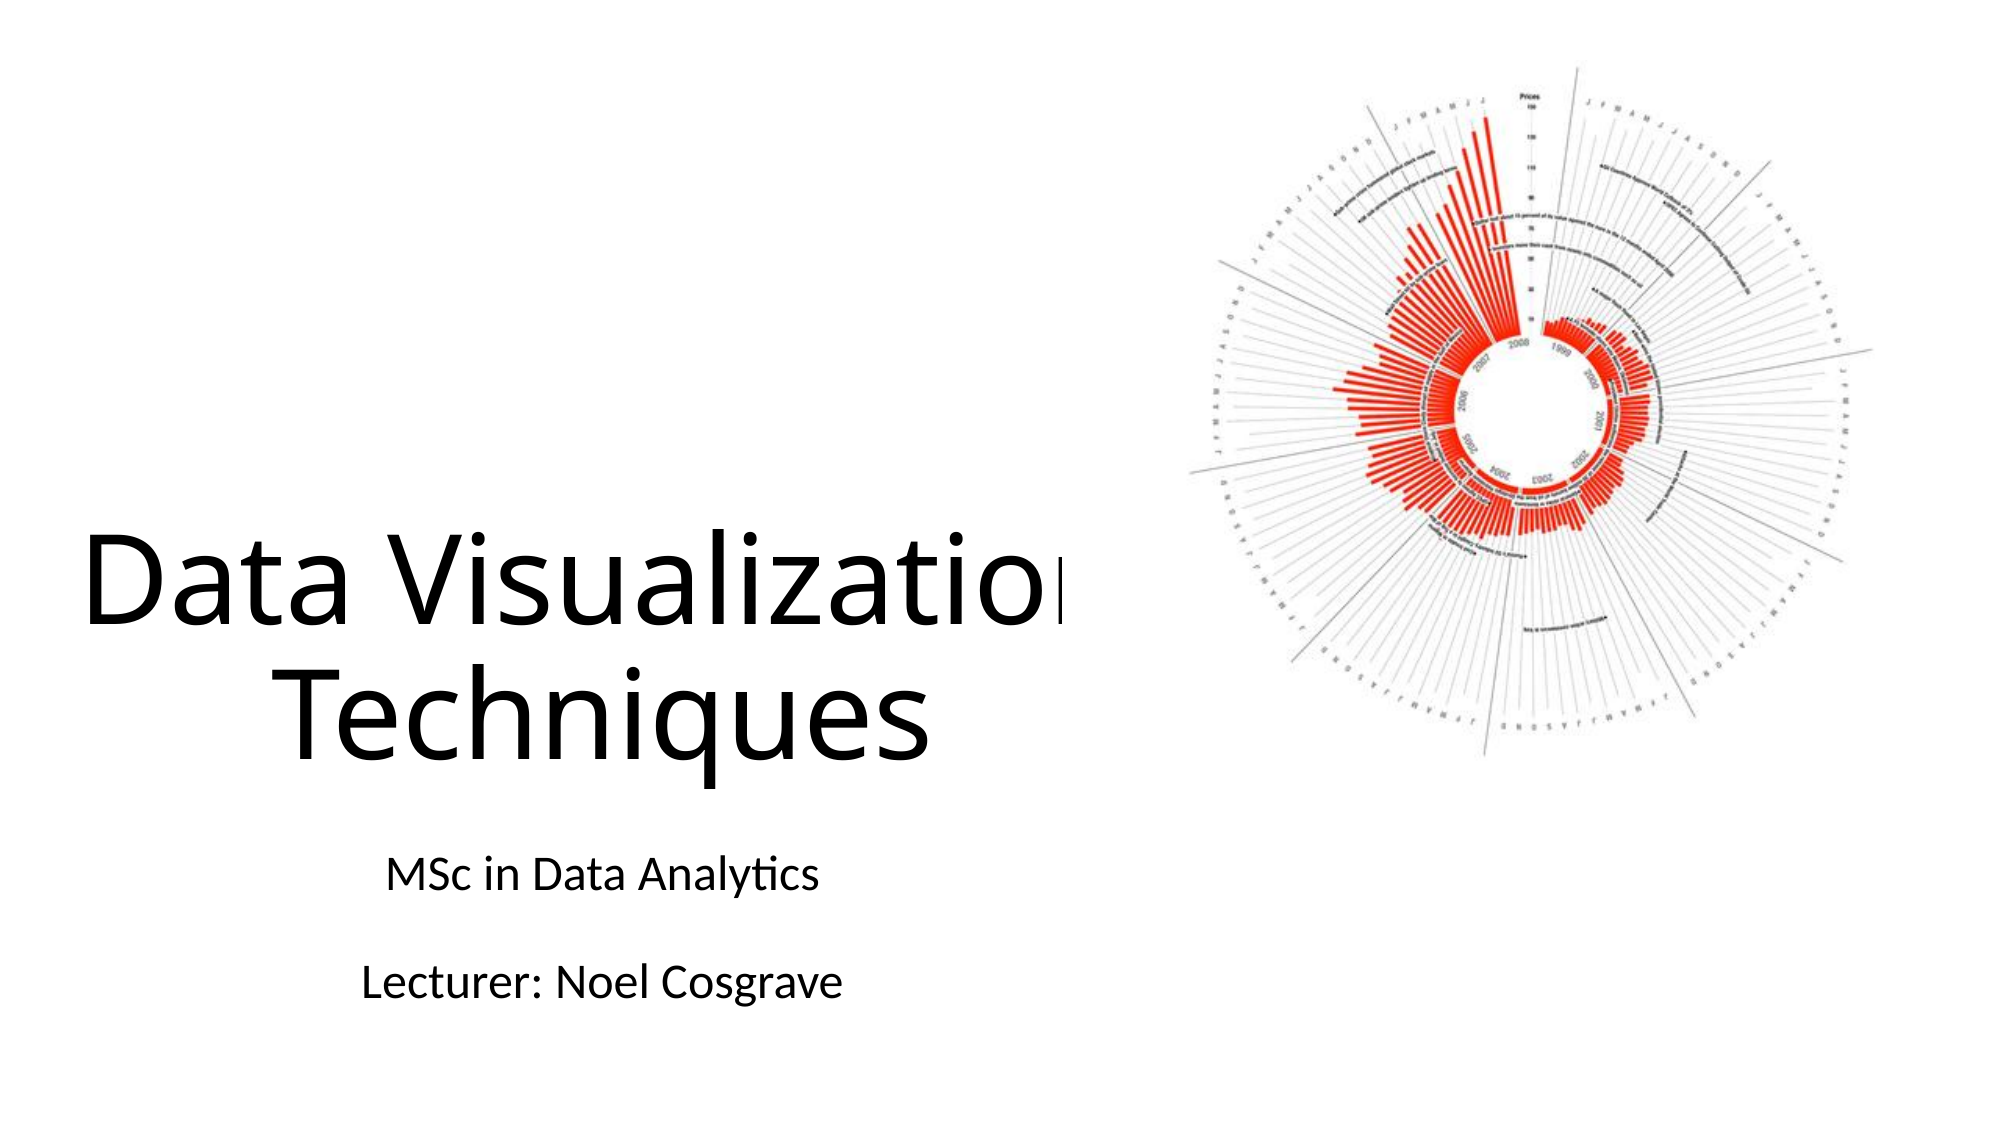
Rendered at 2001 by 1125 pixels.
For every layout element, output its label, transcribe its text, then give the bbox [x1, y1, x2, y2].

picture [1062, 60, 2000, 764]
text_box MSc in Data Analytics Lecturer: Noel Cosgrave [0, 839, 1353, 1081]
title Data Visualization Techniques [0, 402, 1353, 794]
